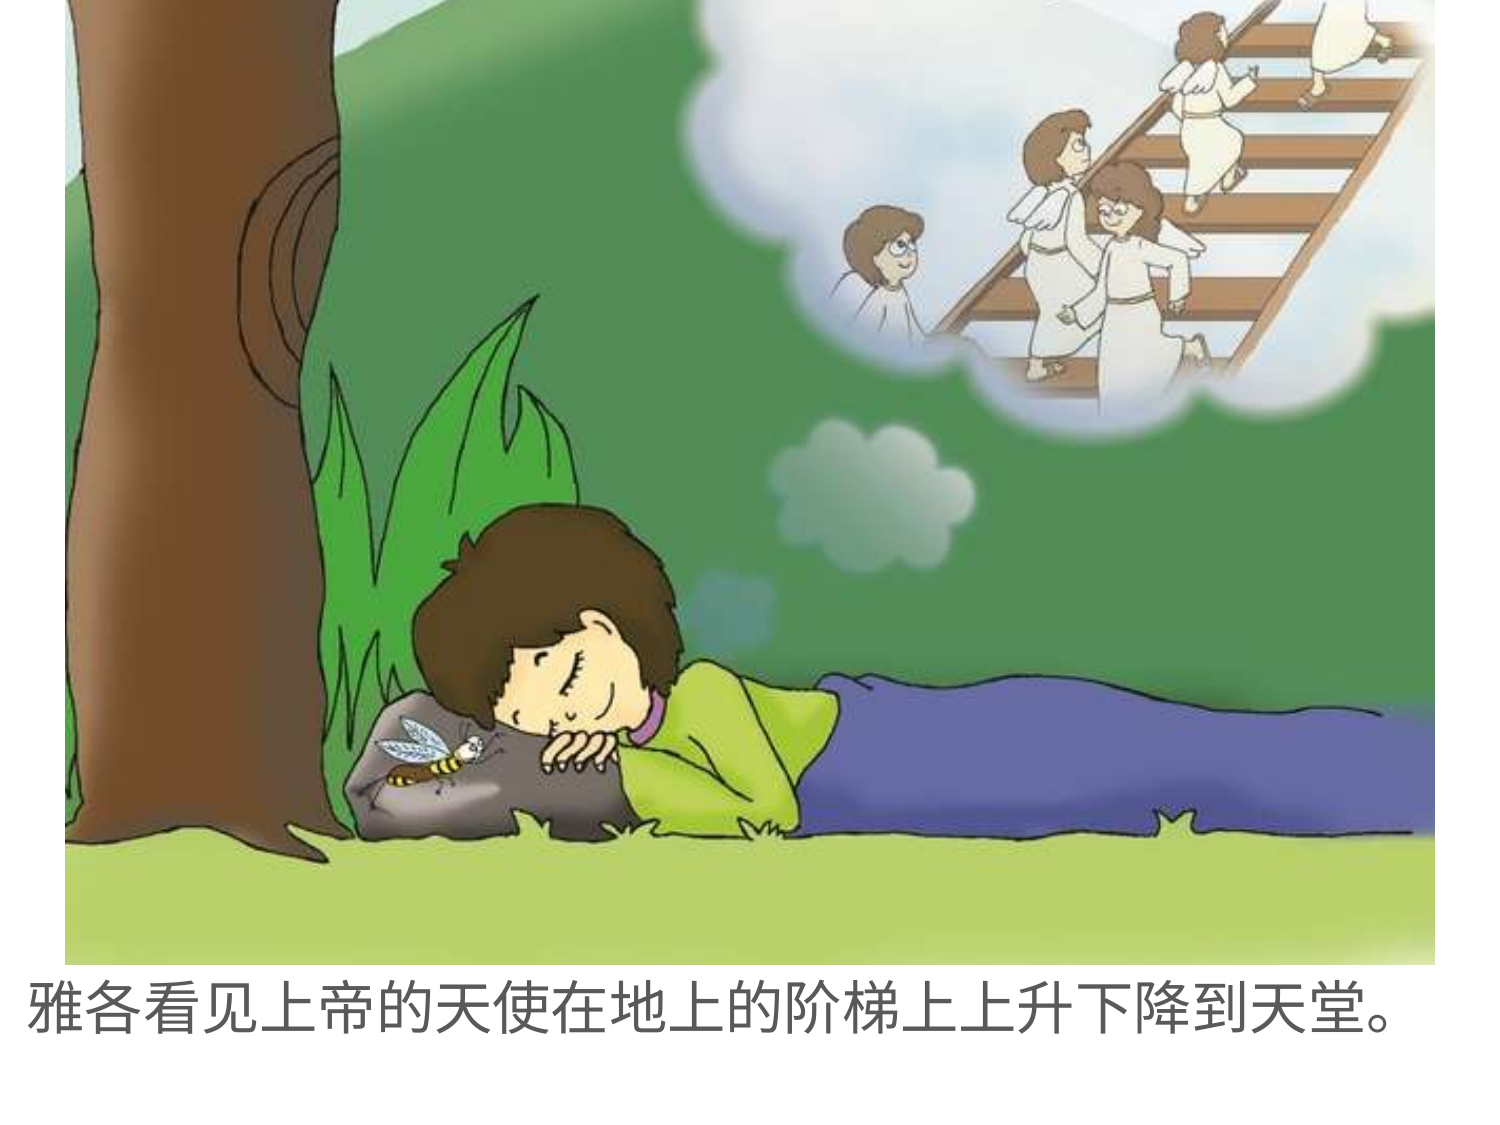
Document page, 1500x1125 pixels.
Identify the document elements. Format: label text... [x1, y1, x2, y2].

picture [64, 0, 1436, 965]
text_box 雅各看见上帝的天使在地上的阶梯上上升下降到天堂。 [11, 964, 1498, 1049]
